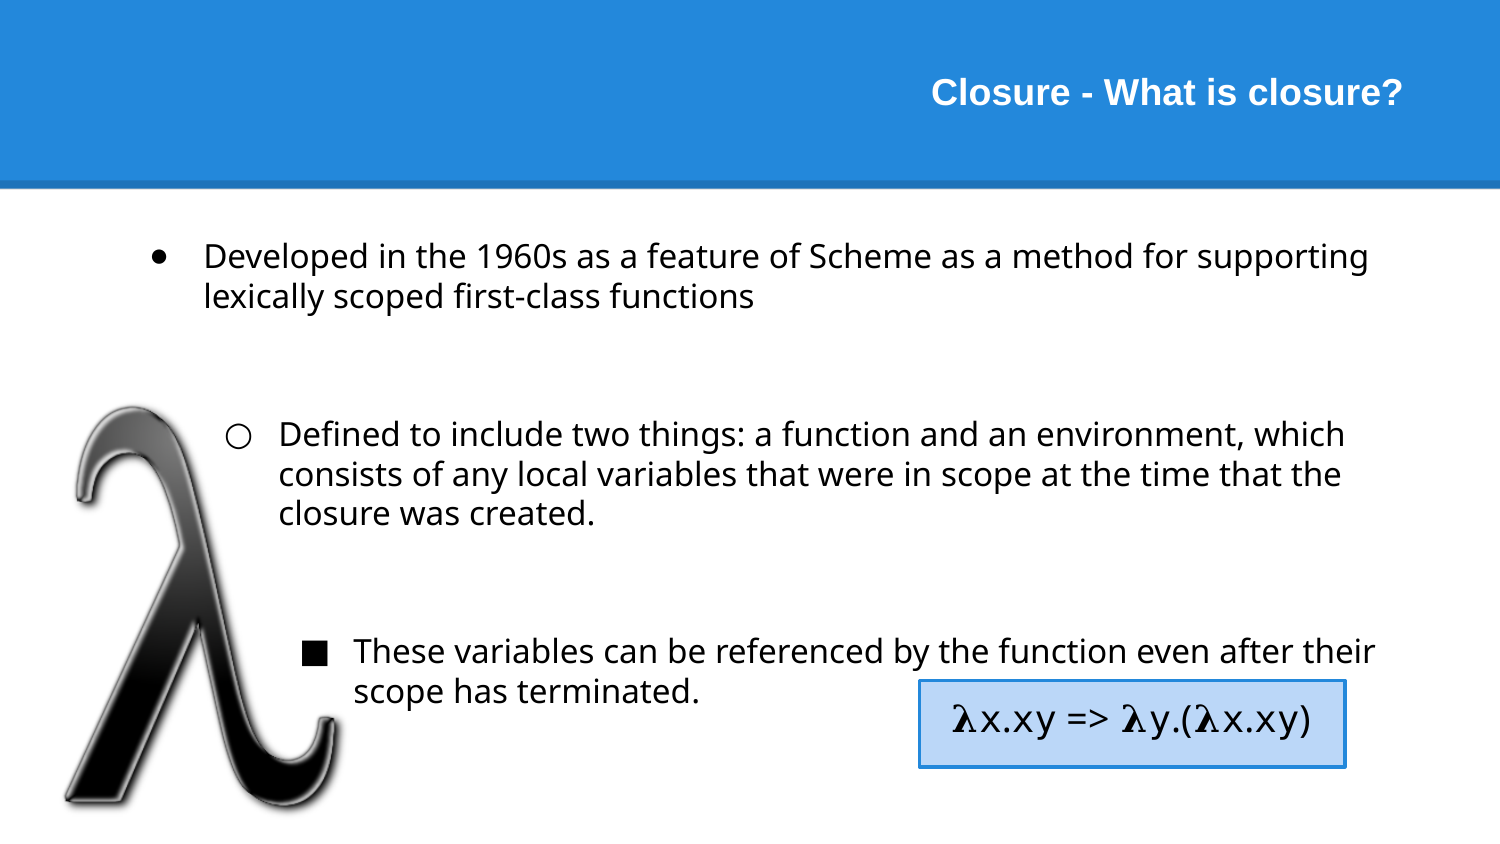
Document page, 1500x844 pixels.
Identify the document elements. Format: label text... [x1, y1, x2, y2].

text_box [0, 390, 413, 824]
title Closure - What is closure? [0, 53, 1430, 128]
list Developed in the 1960s as a feature of Scheme as a method for supporting lexically scoped first-class functions Defined to include two things: a function and an environment, which consists of any local variables that were in scope at the time that the closure was created. These variables can be referenced by the function even after their scope has terminated. [113, 220, 1464, 653]
text_box 𝛌𝚡.𝚡𝚢 => 𝛌𝚢.(𝛌𝚡.𝚡𝚢) [934, 680, 1330, 744]
text_box [919, 680, 1346, 768]
